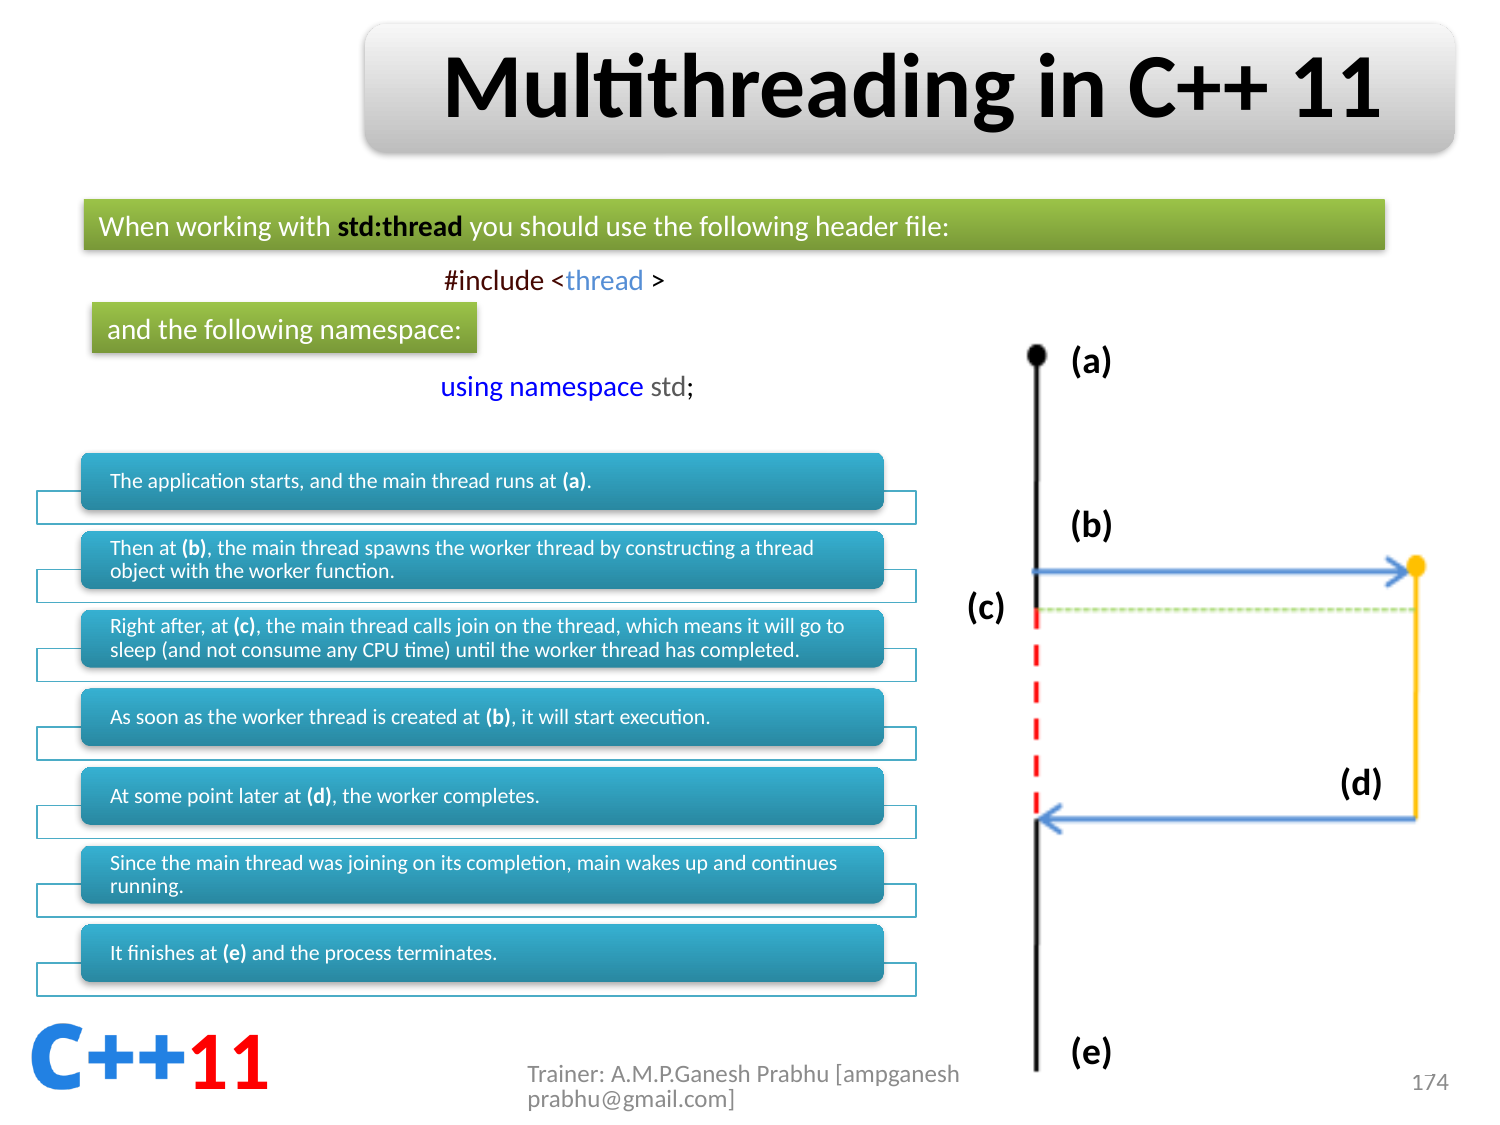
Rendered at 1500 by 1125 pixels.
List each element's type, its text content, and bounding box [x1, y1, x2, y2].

footer Trainer: A.M.P.Ganesh Prabhu [ampganeshprabhu@gmail.com] [512, 1087, 988, 1103]
slide_number 174 [1114, 1050, 1465, 1111]
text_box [36, 23, 1456, 1081]
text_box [3, 980, 288, 1125]
